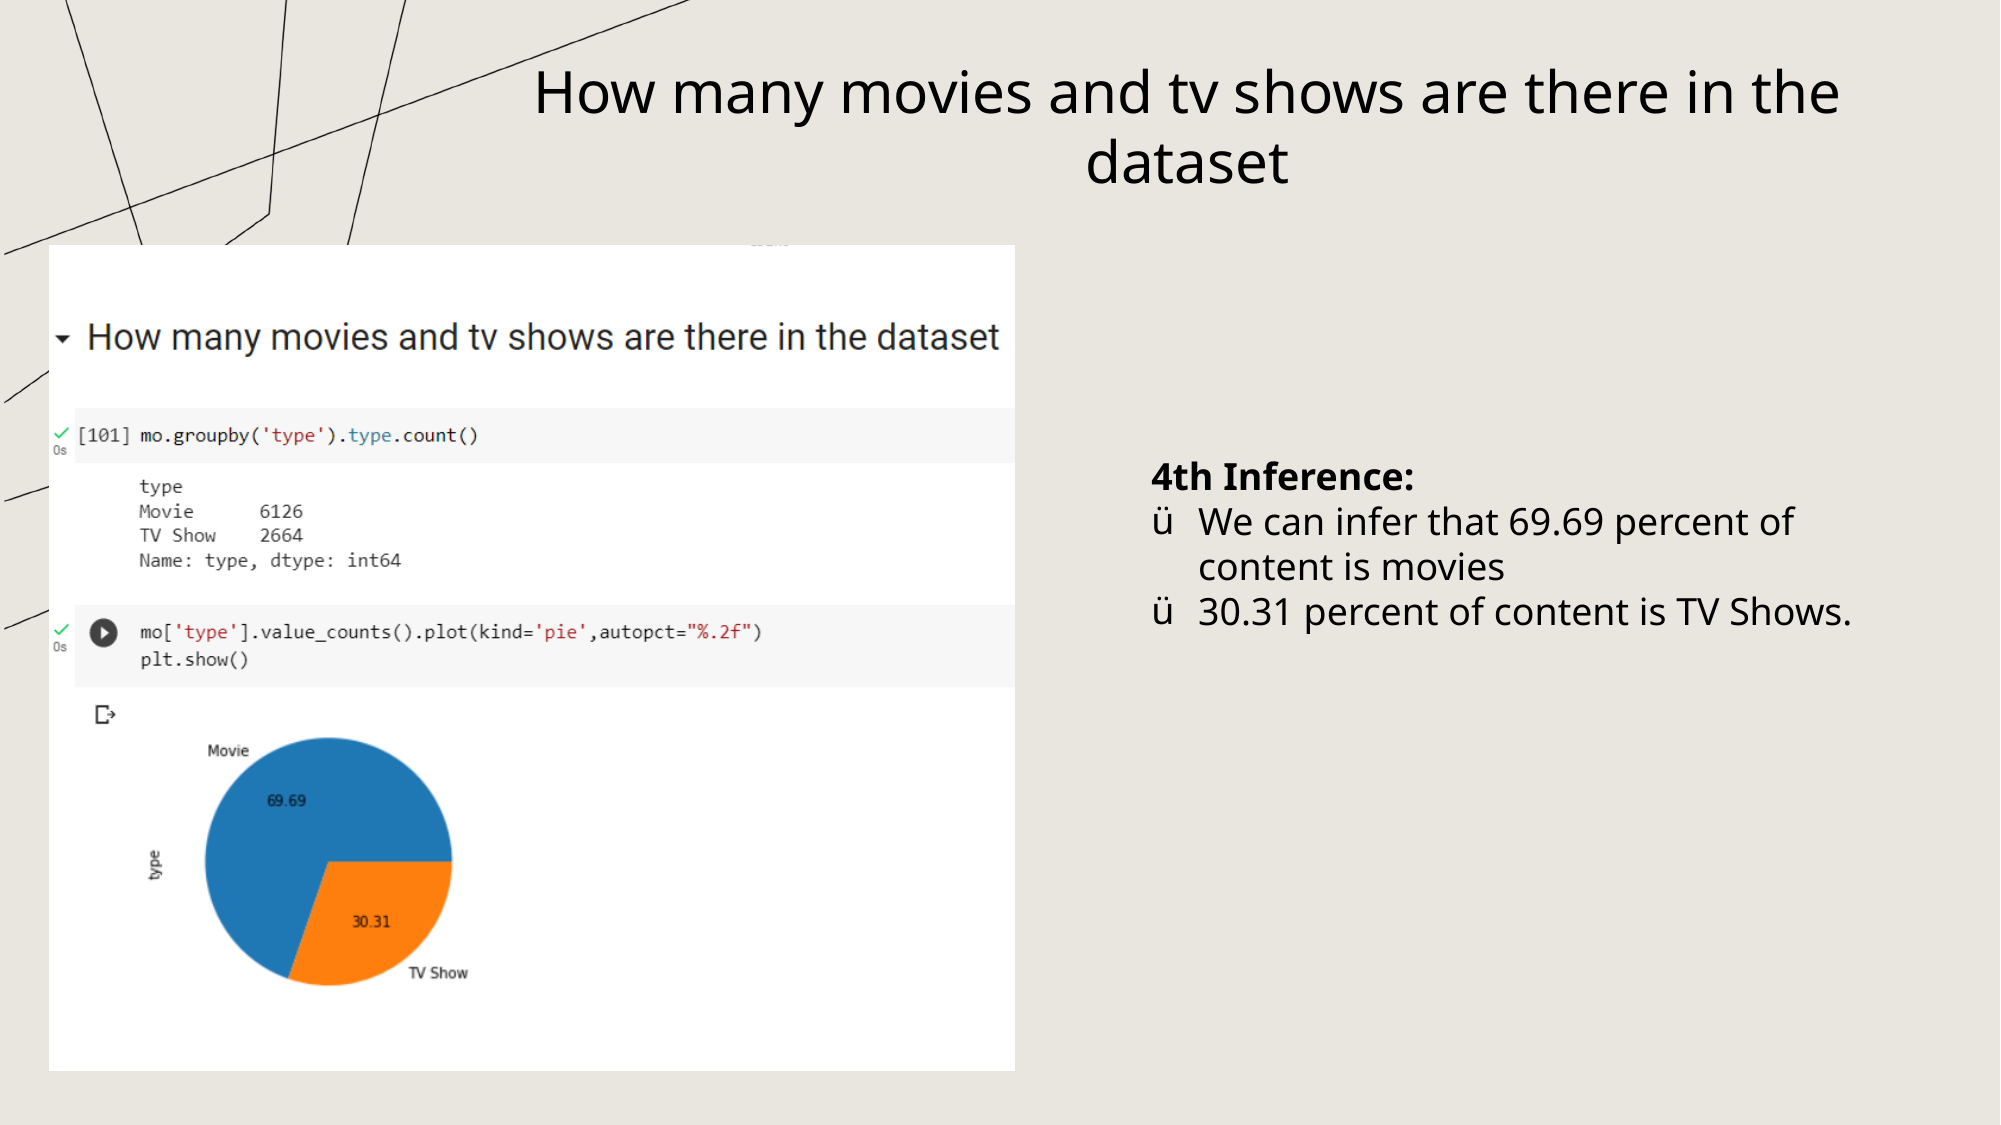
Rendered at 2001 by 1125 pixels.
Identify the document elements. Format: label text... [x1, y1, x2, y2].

text_box How many movies and tv shows are there in the dataset [465, 47, 1910, 203]
text_box 4th Inference: We can infer that 69.69 percent of content is movies 30.31 percent of content is TV Shows. [1136, 445, 1940, 731]
picture [4, 0, 1015, 1071]
